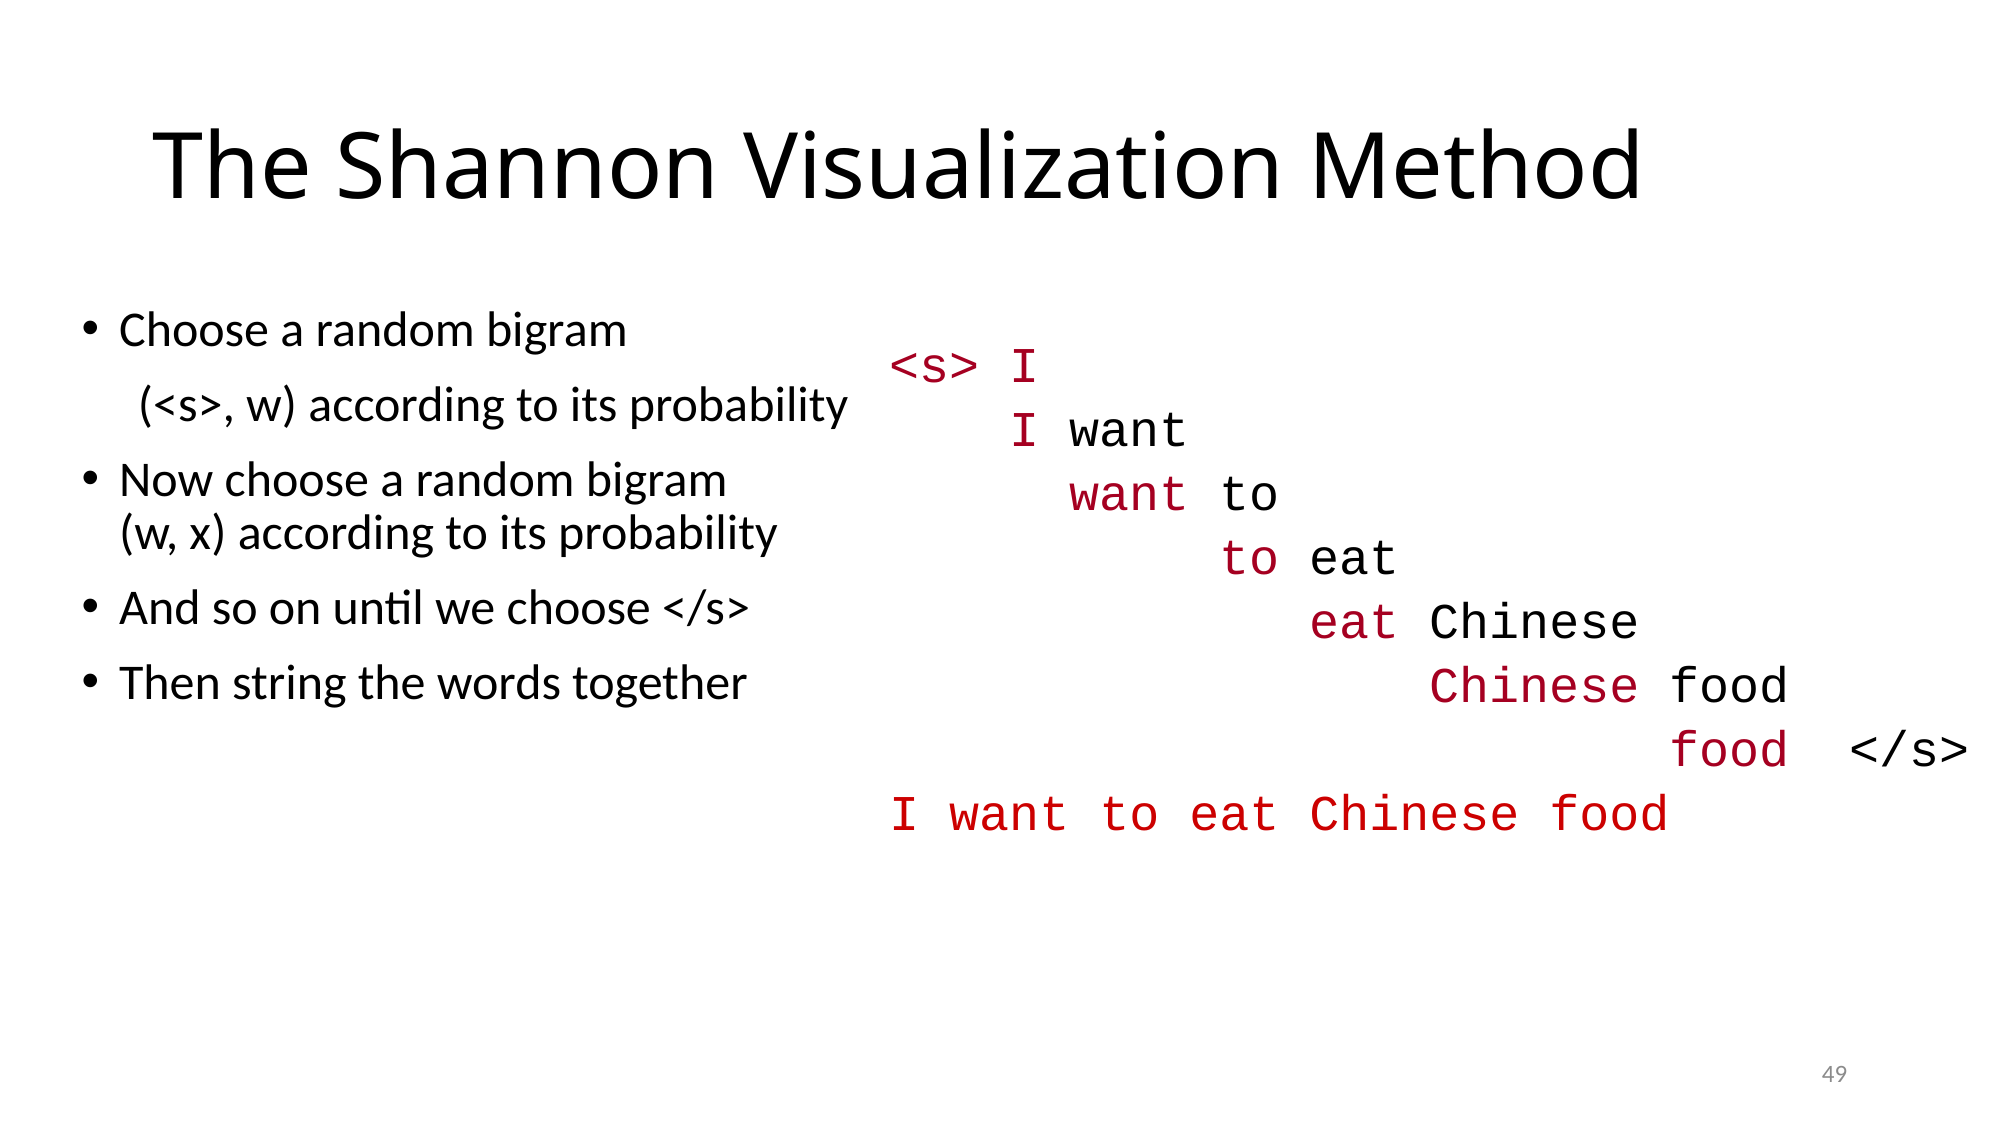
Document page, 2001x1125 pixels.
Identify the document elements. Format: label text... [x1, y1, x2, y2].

list Choose a random bigram (<s>, w) according to its probability Now choose a random bigram (w, x) according to its probability And so on until we choose </s> Then string the words together [66, 295, 870, 996]
slide_number 49 [1412, 1042, 1863, 1103]
text_box <s> I I want want to to eat eat Chinese Chinese food food </s> I want to eat Chinese food [869, 329, 2000, 1059]
title The Shannon Visualization Method [137, 59, 1863, 278]
